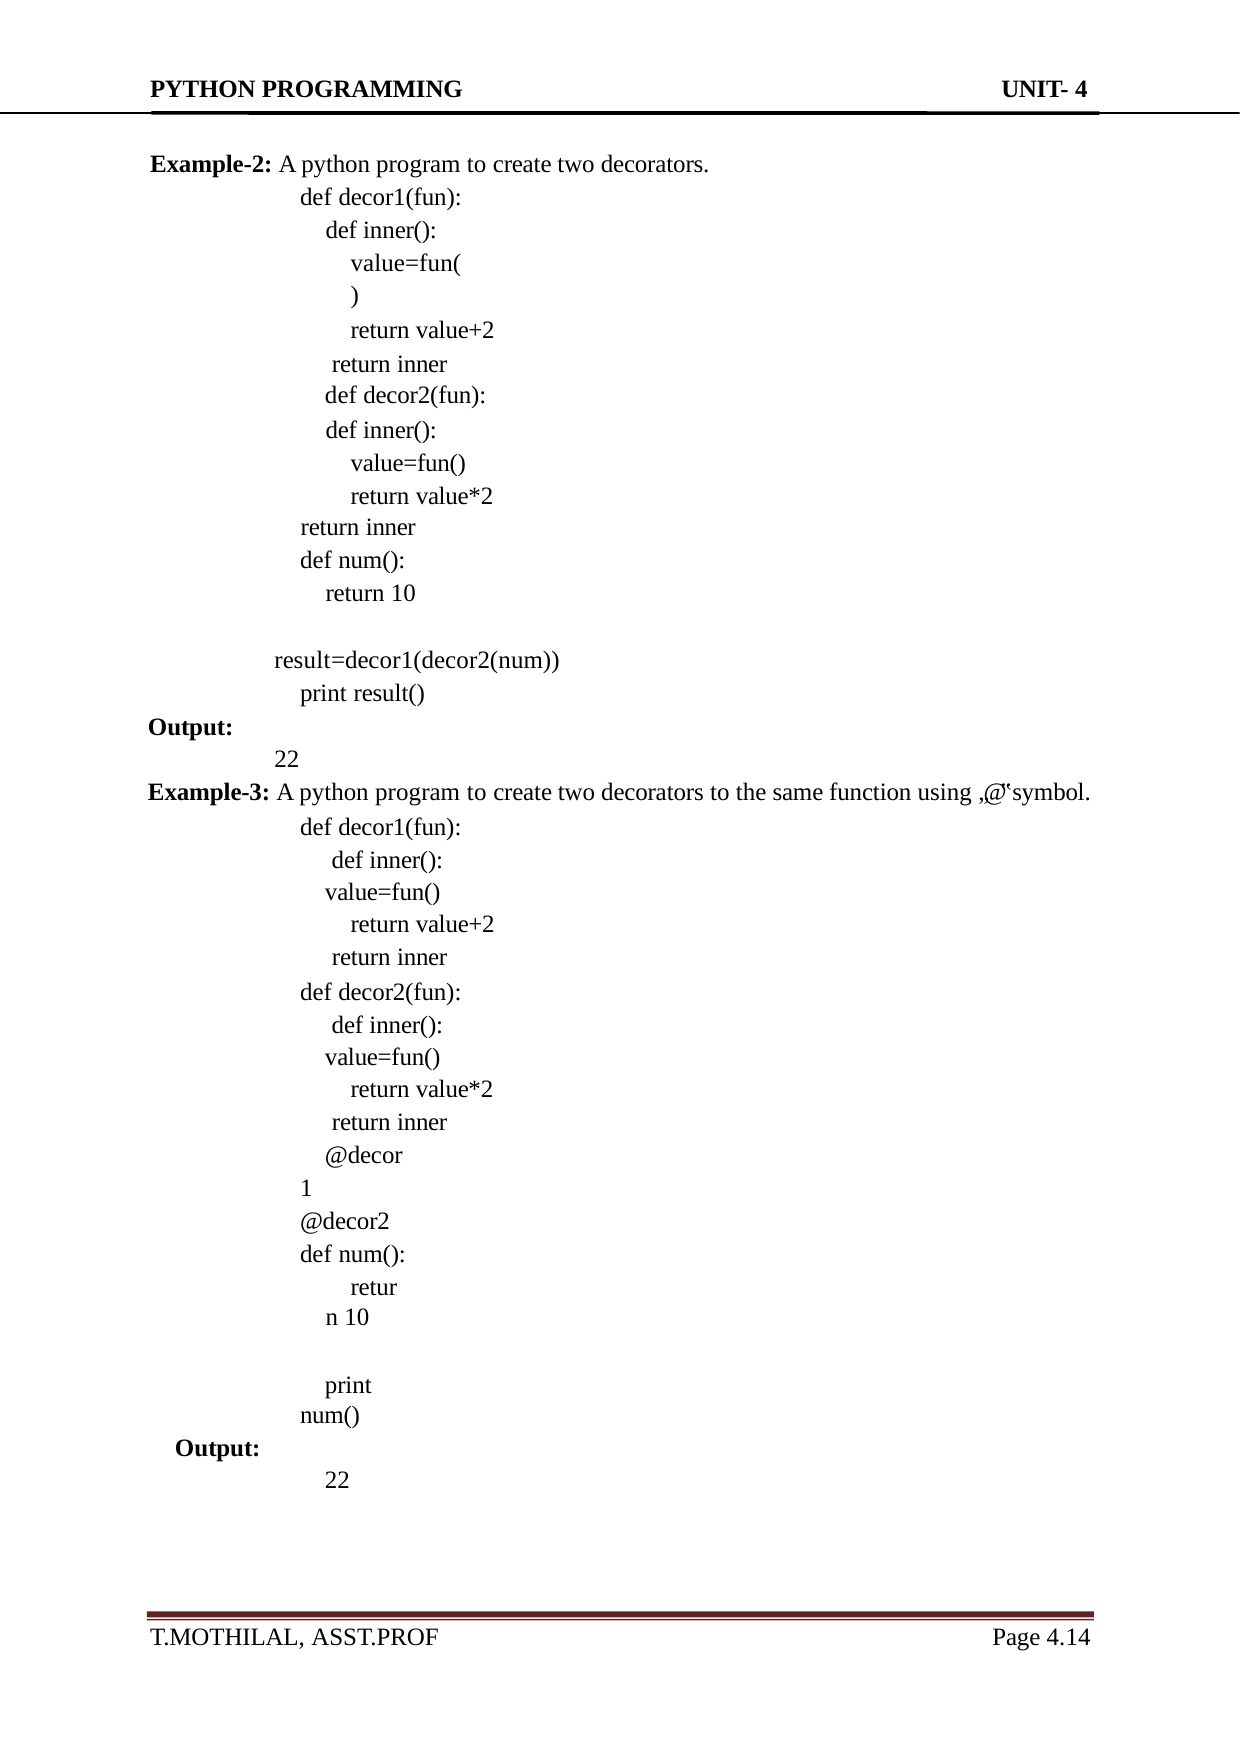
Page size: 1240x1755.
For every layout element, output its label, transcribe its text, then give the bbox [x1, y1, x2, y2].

footer T.MOTHILAL, ASST.PROF [147, 1621, 447, 1755]
text_box Example-2: A python program to create two decorators. def decor1(fun): def inner(): value=fun() return value+2 return inner def decor2(fun): def inner(): value=fun() return value*2 return inner def num(): return 10 result=decor1(decor2(num)) print result() Output: 22 Example-3: A python program to create two decorators to the same function using „@‟ symbol. def decor1(fun): def inner(): value=fun() return value+2 return inner def decor2(fun): def inner(): value=fun() return value*2 return inner @decor1 @decor2 def num(): return 10 print num() Output: 22 [147, 142, 1093, 1494]
text_box PYTHON PROGRAMMING [147, 70, 468, 103]
text_box UNIT- 4 [999, 70, 1093, 103]
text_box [150, 110, 1101, 116]
slide_number Page 4.10 [990, 1621, 1098, 1755]
text_box [146, 1611, 1094, 1621]
